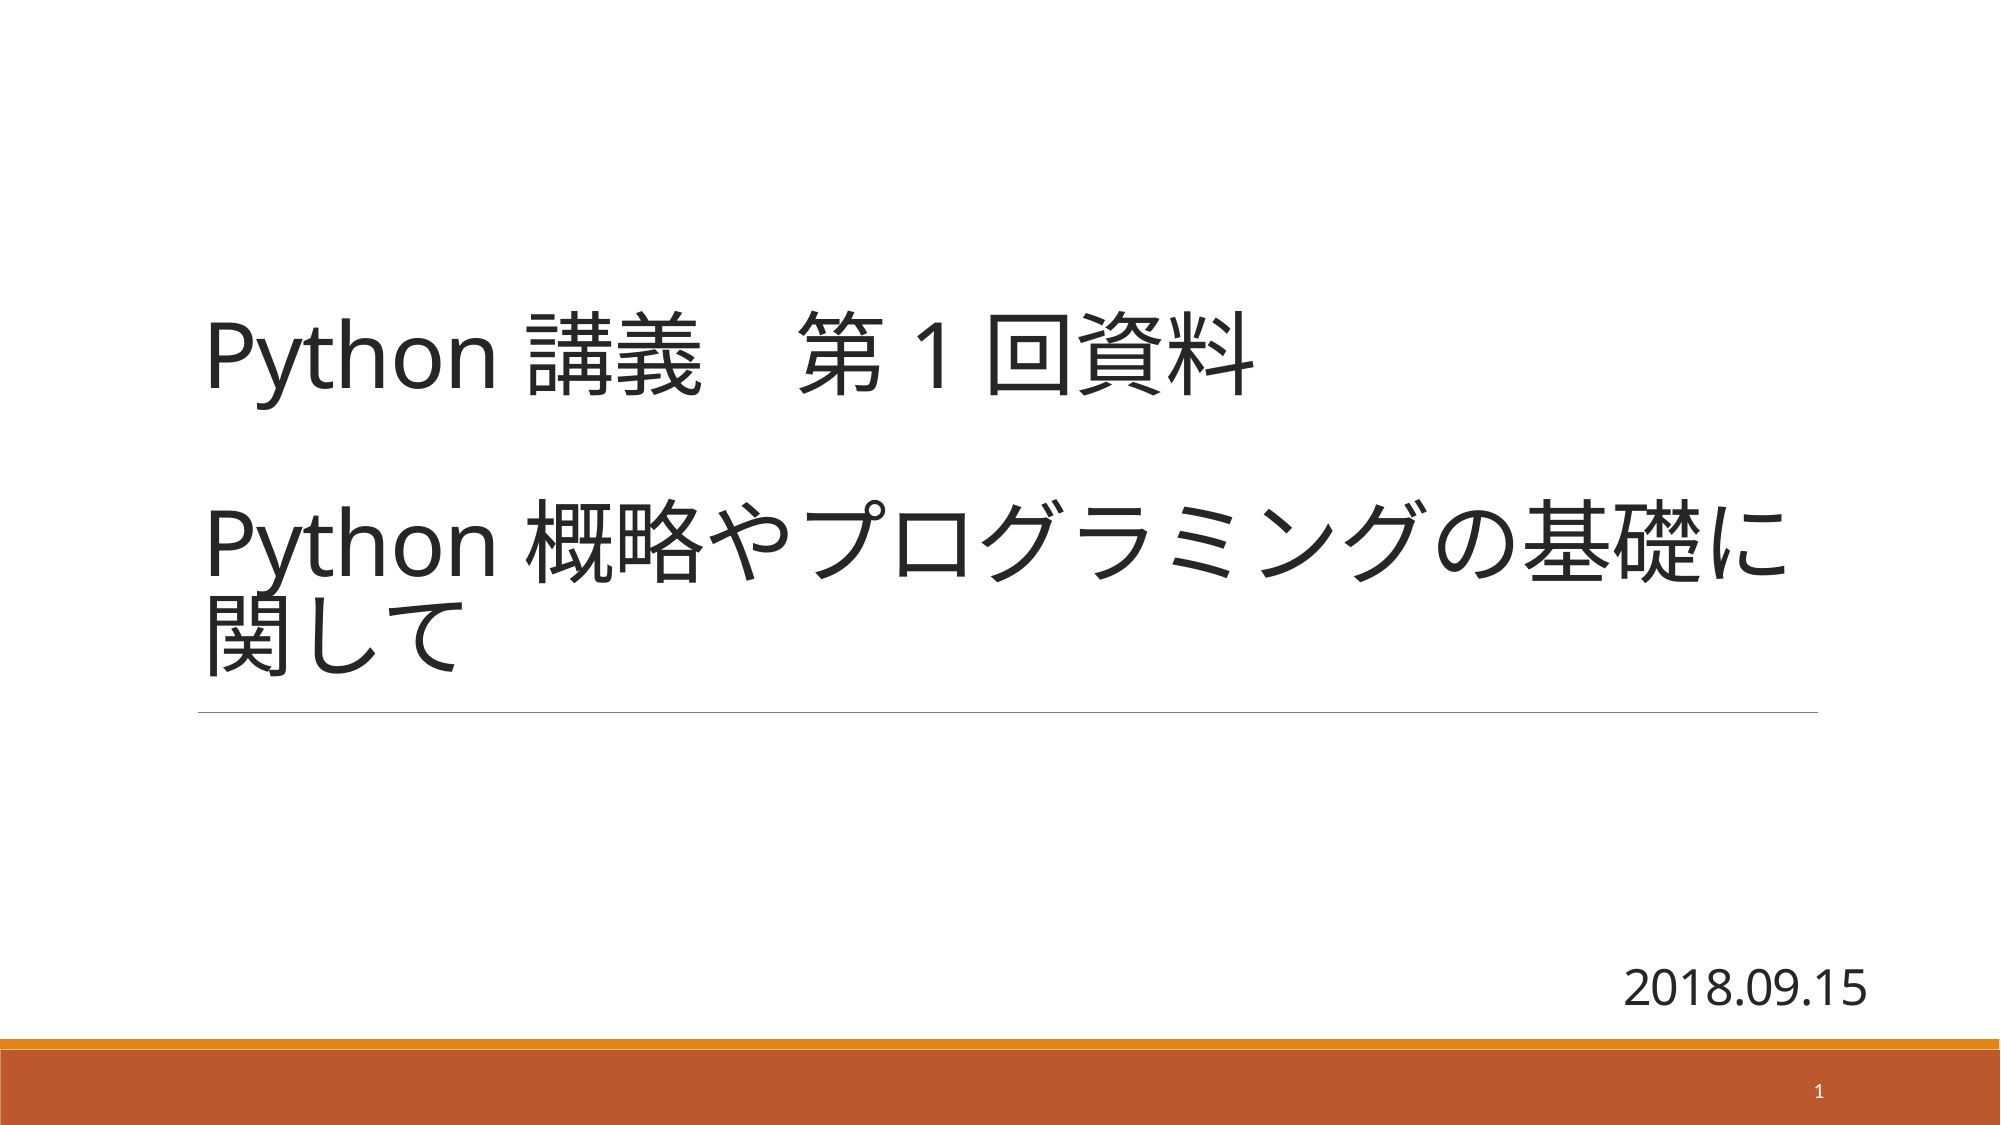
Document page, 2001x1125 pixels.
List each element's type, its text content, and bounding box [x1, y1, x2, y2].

slide_number 1 [1624, 1059, 1840, 1120]
title Python講義 第1回資料 Python概略やプログラミングの基礎に関して [187, 176, 1897, 696]
text_box 2018.09.15 [1608, 948, 1897, 1024]
